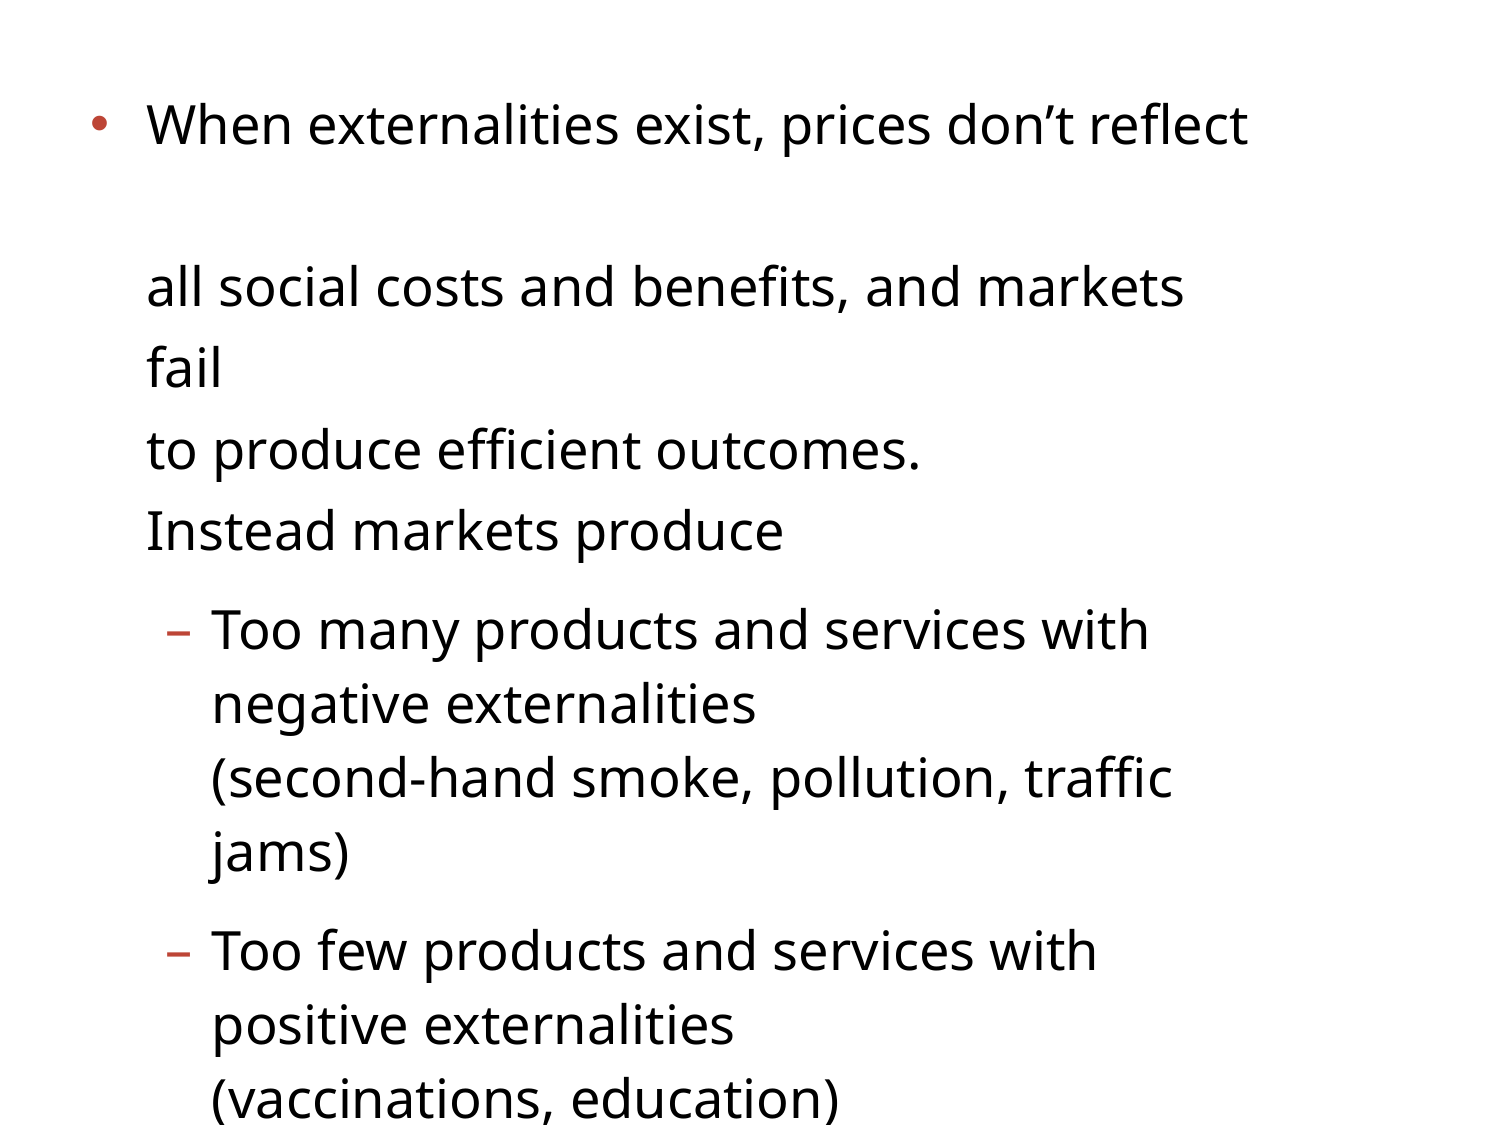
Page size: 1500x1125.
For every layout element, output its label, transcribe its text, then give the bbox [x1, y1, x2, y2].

list When externalities exist, prices don’t reflect all social costs and benefits, and markets fail to produce efficient outcomes. Instead markets produce Too many products and services with negative externalities (second-hand smoke, pollution, traffic jams) Too few products and services with positive externalities (vaccinations, education) [75, 66, 1278, 994]
